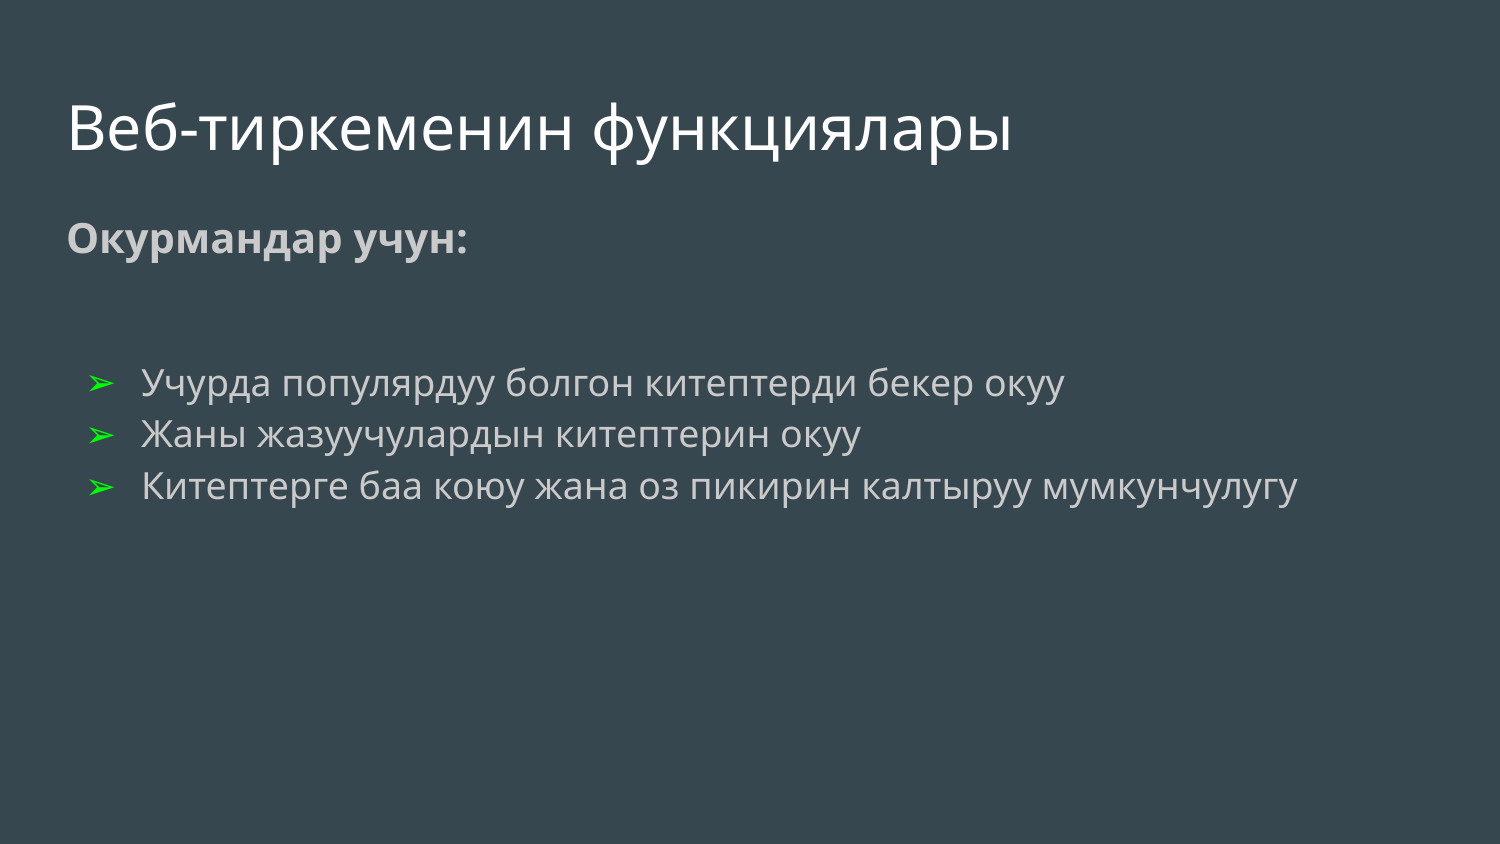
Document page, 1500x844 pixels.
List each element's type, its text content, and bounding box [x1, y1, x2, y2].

title Веб-тиркеменин функциялары [51, 72, 1449, 167]
list Окурмандар учун: Учурда популярдуу болгон китептерди бекер окуу Жаны жазуучулардын китептерин окуу Китептерге баа коюу жана оз пикирин калтыруу мумкунчулугу [51, 189, 1449, 750]
